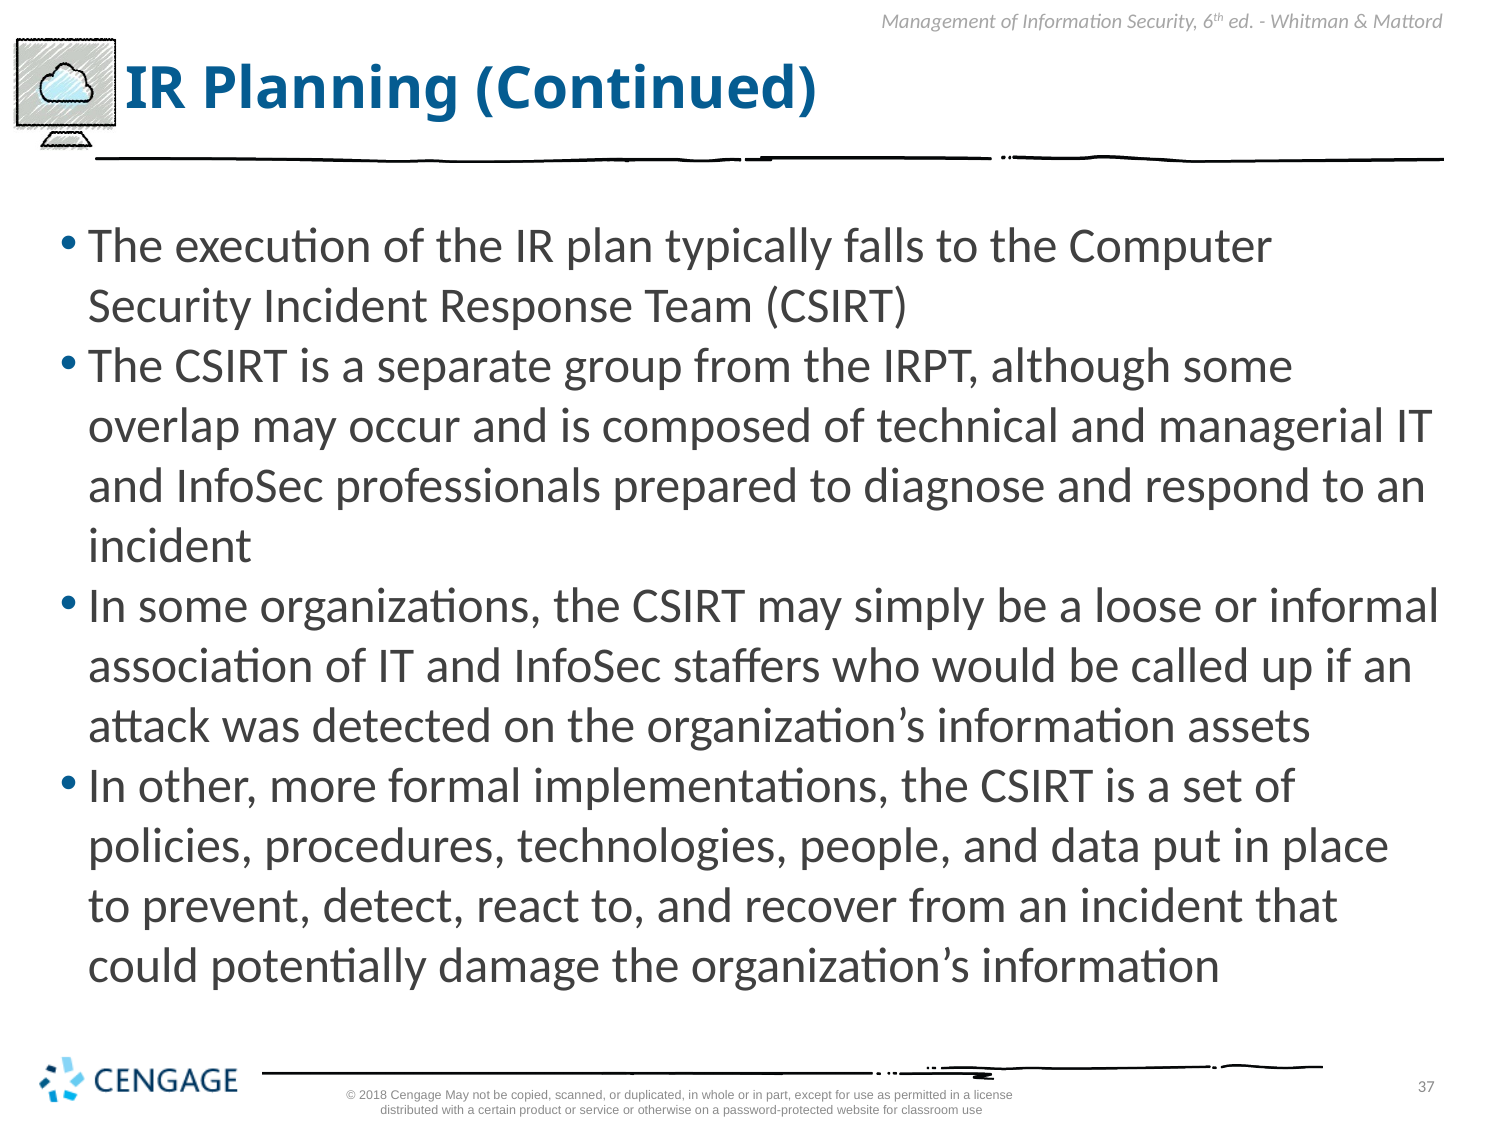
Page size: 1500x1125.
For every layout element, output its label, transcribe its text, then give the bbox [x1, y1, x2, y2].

picture [19, 1043, 250, 1115]
picture [262, 1064, 1323, 1080]
title IR Planning (Continued) [125, 60, 1442, 121]
list The execution of the IR plan typically falls to the Computer Security Incident Response Team (CSIRT) The CSIRT is a separate group from the IRPT, although some overlap may occur and is composed of technical and managerial IT and InfoSec professionals prepared to diagnose and respond to an incident In some organizations, the CSIRT may simply be a loose or informal association of IT and InfoSec staffers who would be called up if an attack was detected on the organization’s information assets In other, more formal implementations, the CSIRT is a set of policies, procedures, technologies, people, and data put in place to prevent, detect, react to, and recover from an incident that could potentially damage the organization’s information [59, 212, 1441, 1001]
picture [13, 36, 117, 151]
picture [95, 155, 1444, 163]
